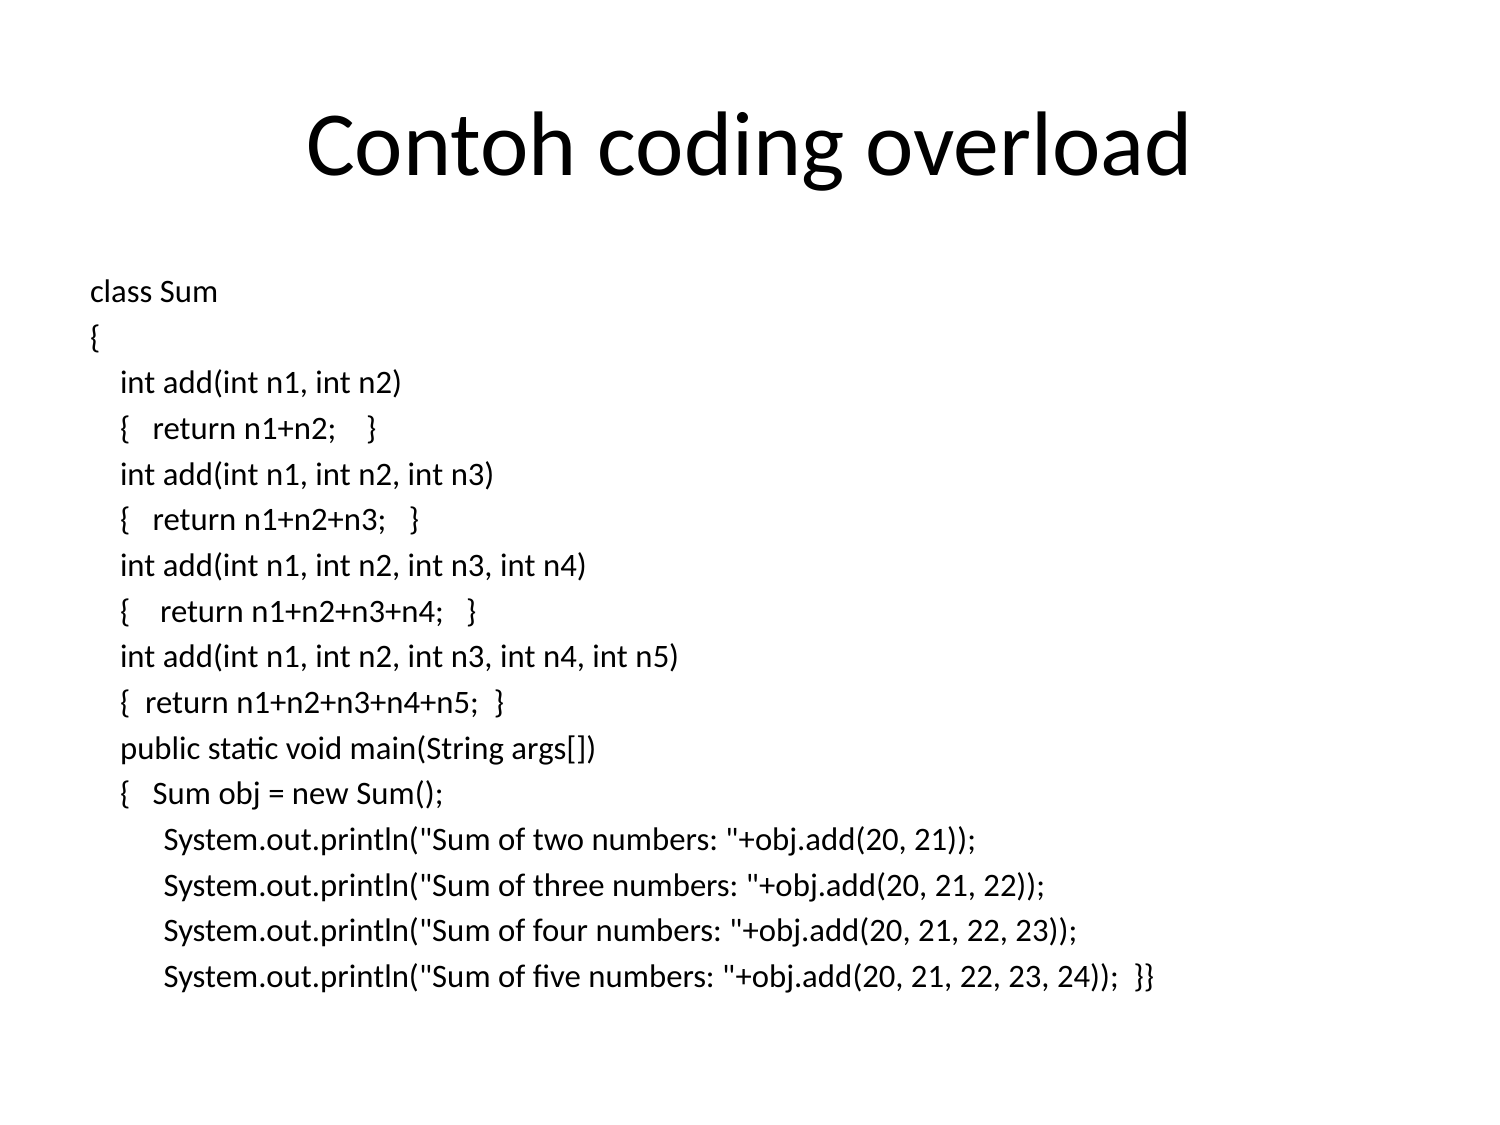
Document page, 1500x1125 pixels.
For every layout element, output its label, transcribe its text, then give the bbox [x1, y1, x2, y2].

list class Sum { int add(int n1, int n2) { return n1+n2; } int add(int n1, int n2, int n3) { return n1+n2+n3; } int add(int n1, int n2, int n3, int n4) { return n1+n2+n3+n4; } int add(int n1, int n2, int n3, int n4, int n5) { return n1+n2+n3+n4+n5; } public static void main(String args[]) { Sum obj = new Sum(); System.out.println("Sum of two numbers: "+obj.add(20, 21)); System.out.println("Sum of three numbers: "+obj.add(20, 21, 22)); System.out.println("Sum of four numbers: "+obj.add(20, 21, 22, 23)); System.out.println("Sum of five numbers: "+obj.add(20, 21, 22, 23, 24)); }} [75, 262, 1425, 1005]
title Contoh coding overload [75, 45, 1425, 233]
